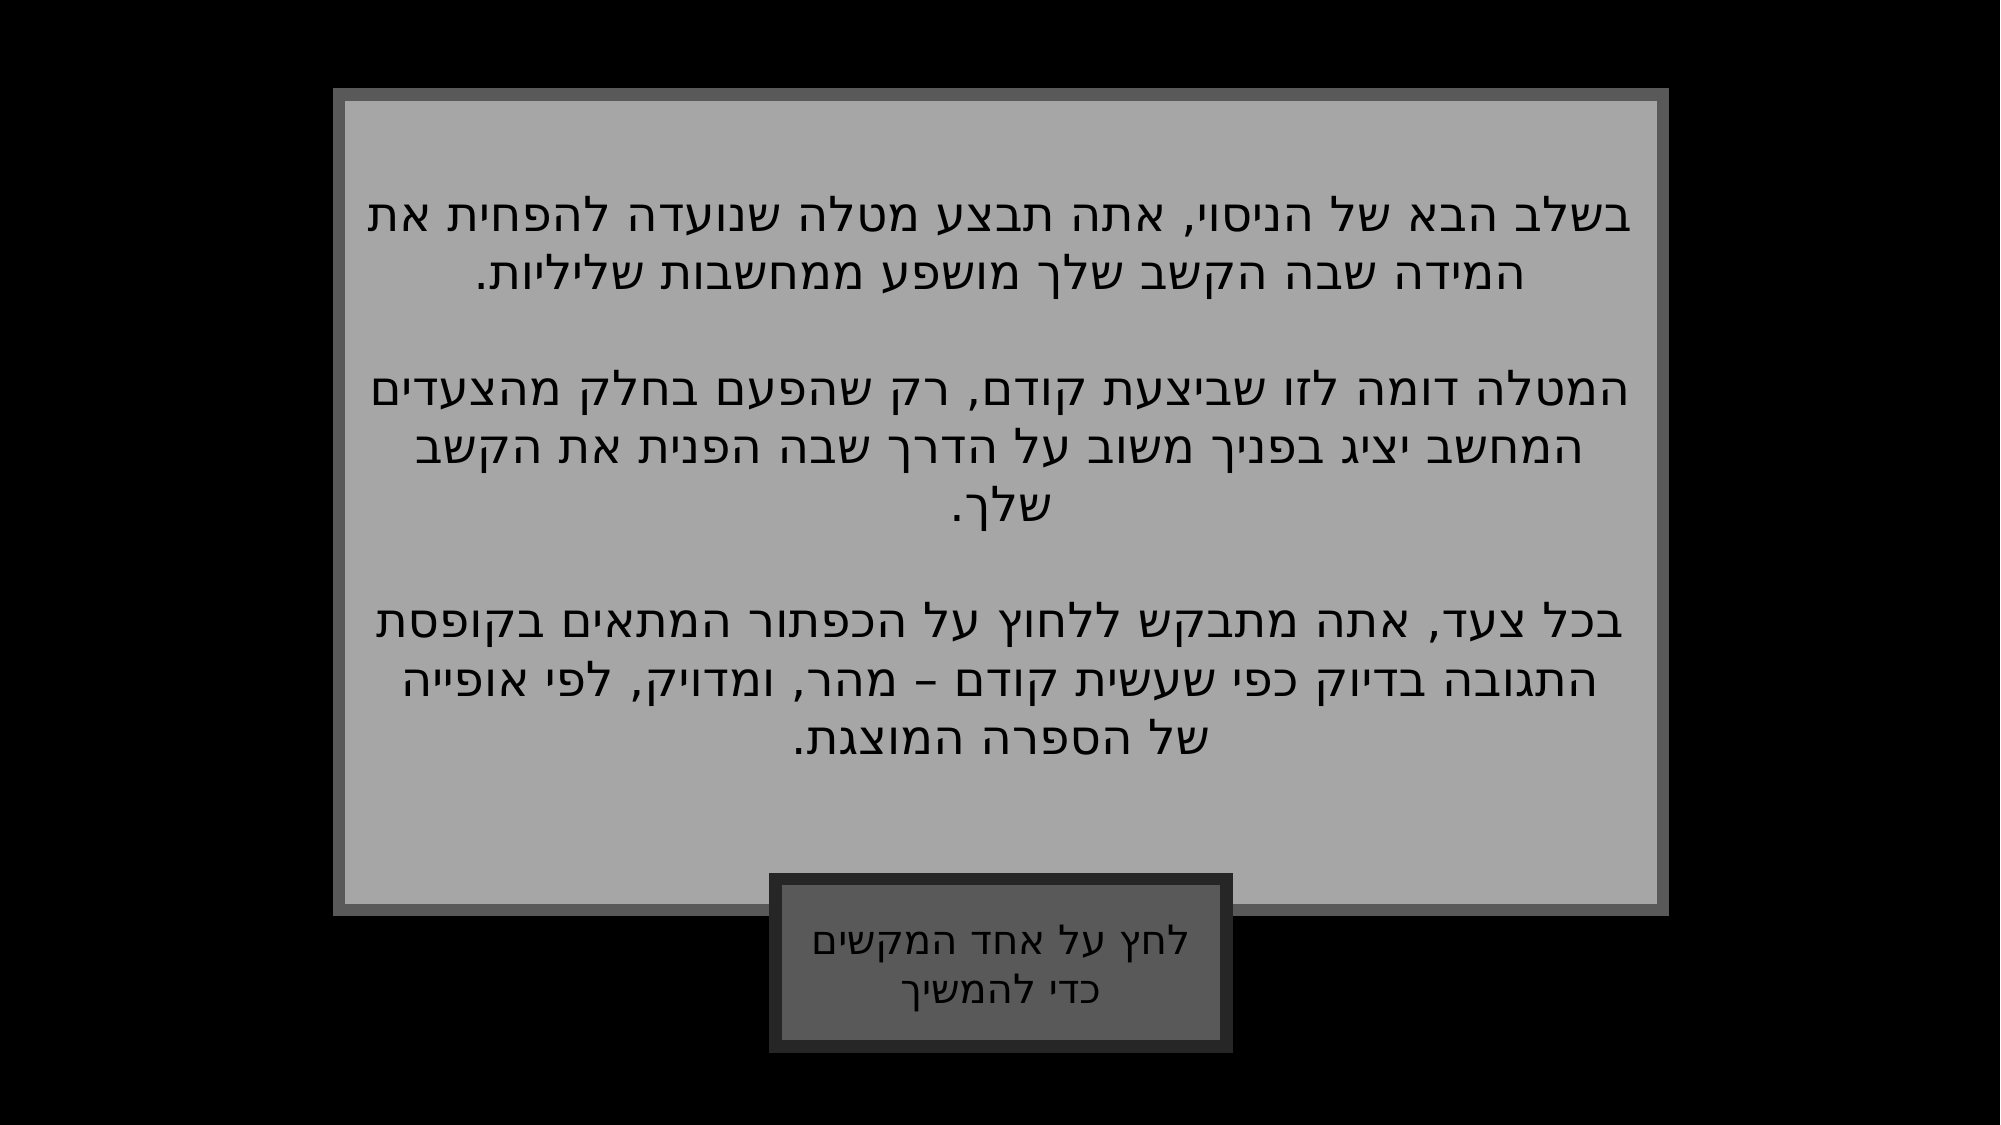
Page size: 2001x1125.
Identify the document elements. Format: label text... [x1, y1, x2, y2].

text_box לחץ על אחד המקשים כדי להמשיך [774, 878, 1227, 1047]
text_box בשלב הבא של הניסוי, אתה תבצע מטלה שנועדה להפחית את המידה שבה הקשב שלך מושפע ממחשבות שליליות. המטלה דומה לזו שביצעת קודם, רק שהפעם בחלק מהצעדים המחשב יציג בפניך משוב על הדרך שבה הפנית את הקשב שלך. בכל צעד, אתה מתבקש ללחוץ על הכפתור המתאים בקופסת התגובה בדיוק כפי שעשית קודם – מהר, ומדויק, לפי אופייה של הספרה המוצגת. [338, 94, 1664, 911]
